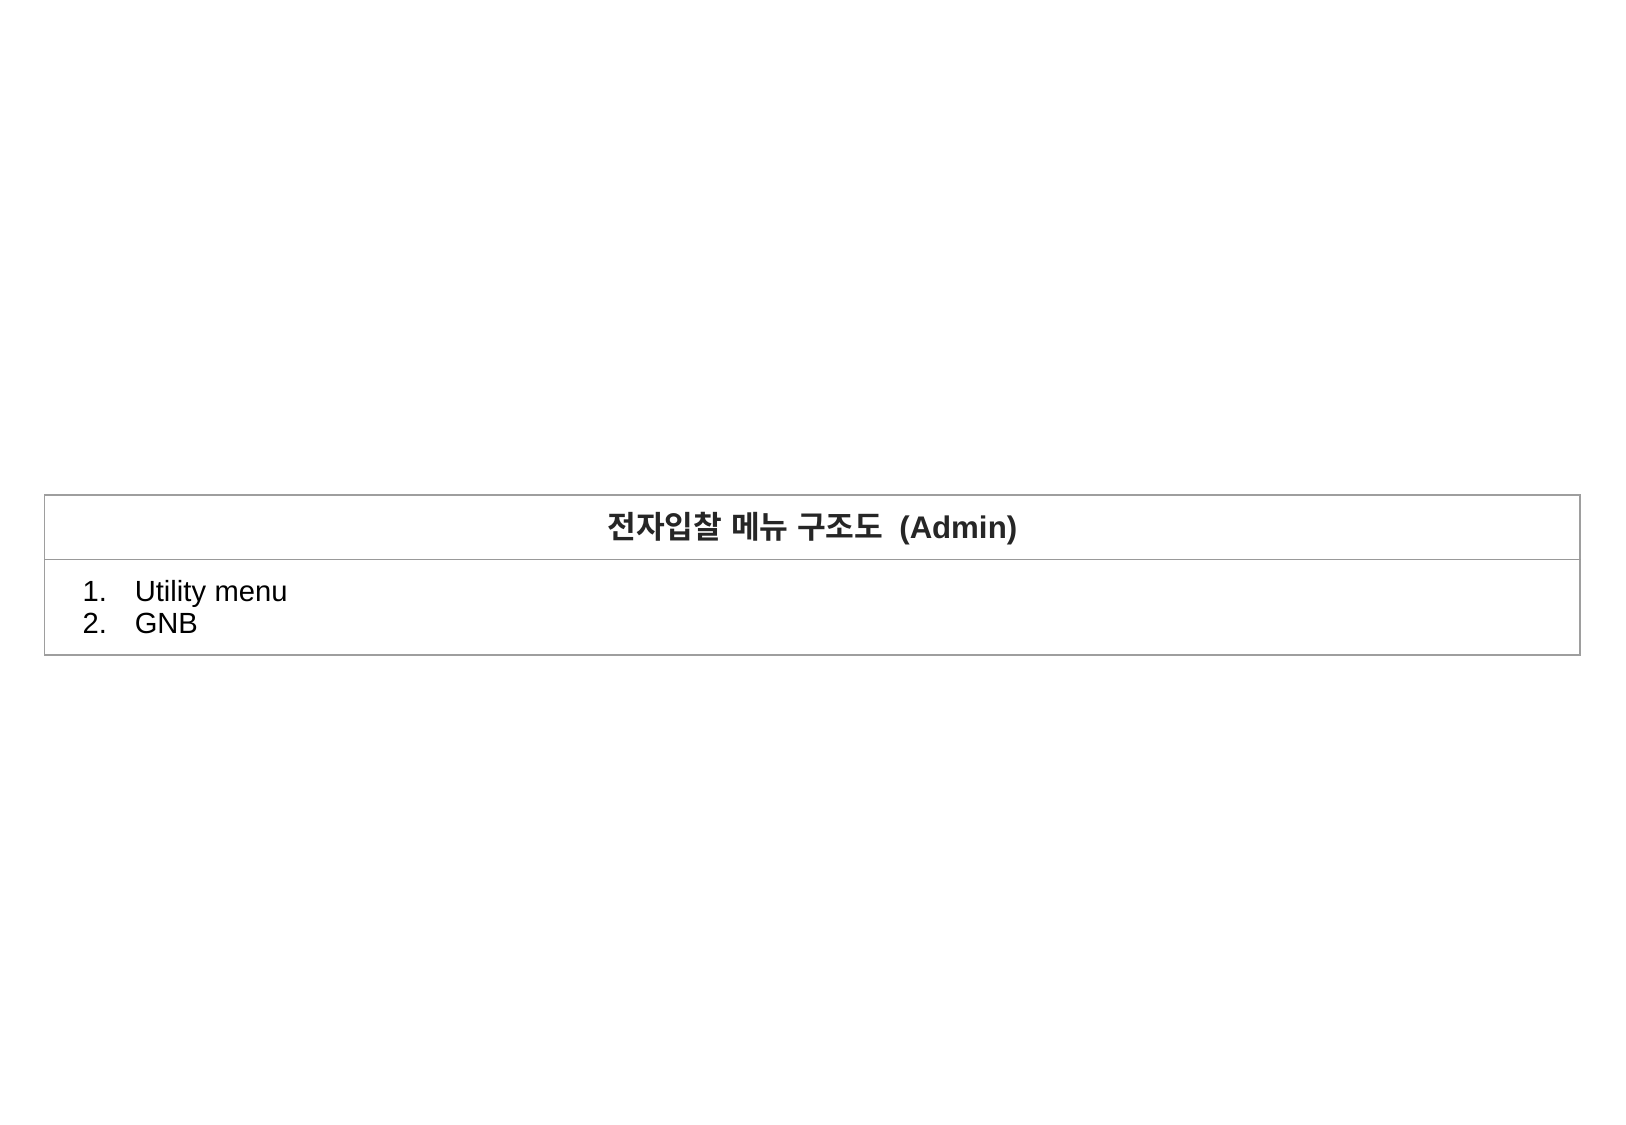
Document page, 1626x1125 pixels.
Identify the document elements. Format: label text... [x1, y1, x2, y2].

table_cell Utility menu GNB [45, 560, 1579, 654]
table_header 전자입찰 메뉴 구조도 (Admin) [45, 496, 1579, 559]
